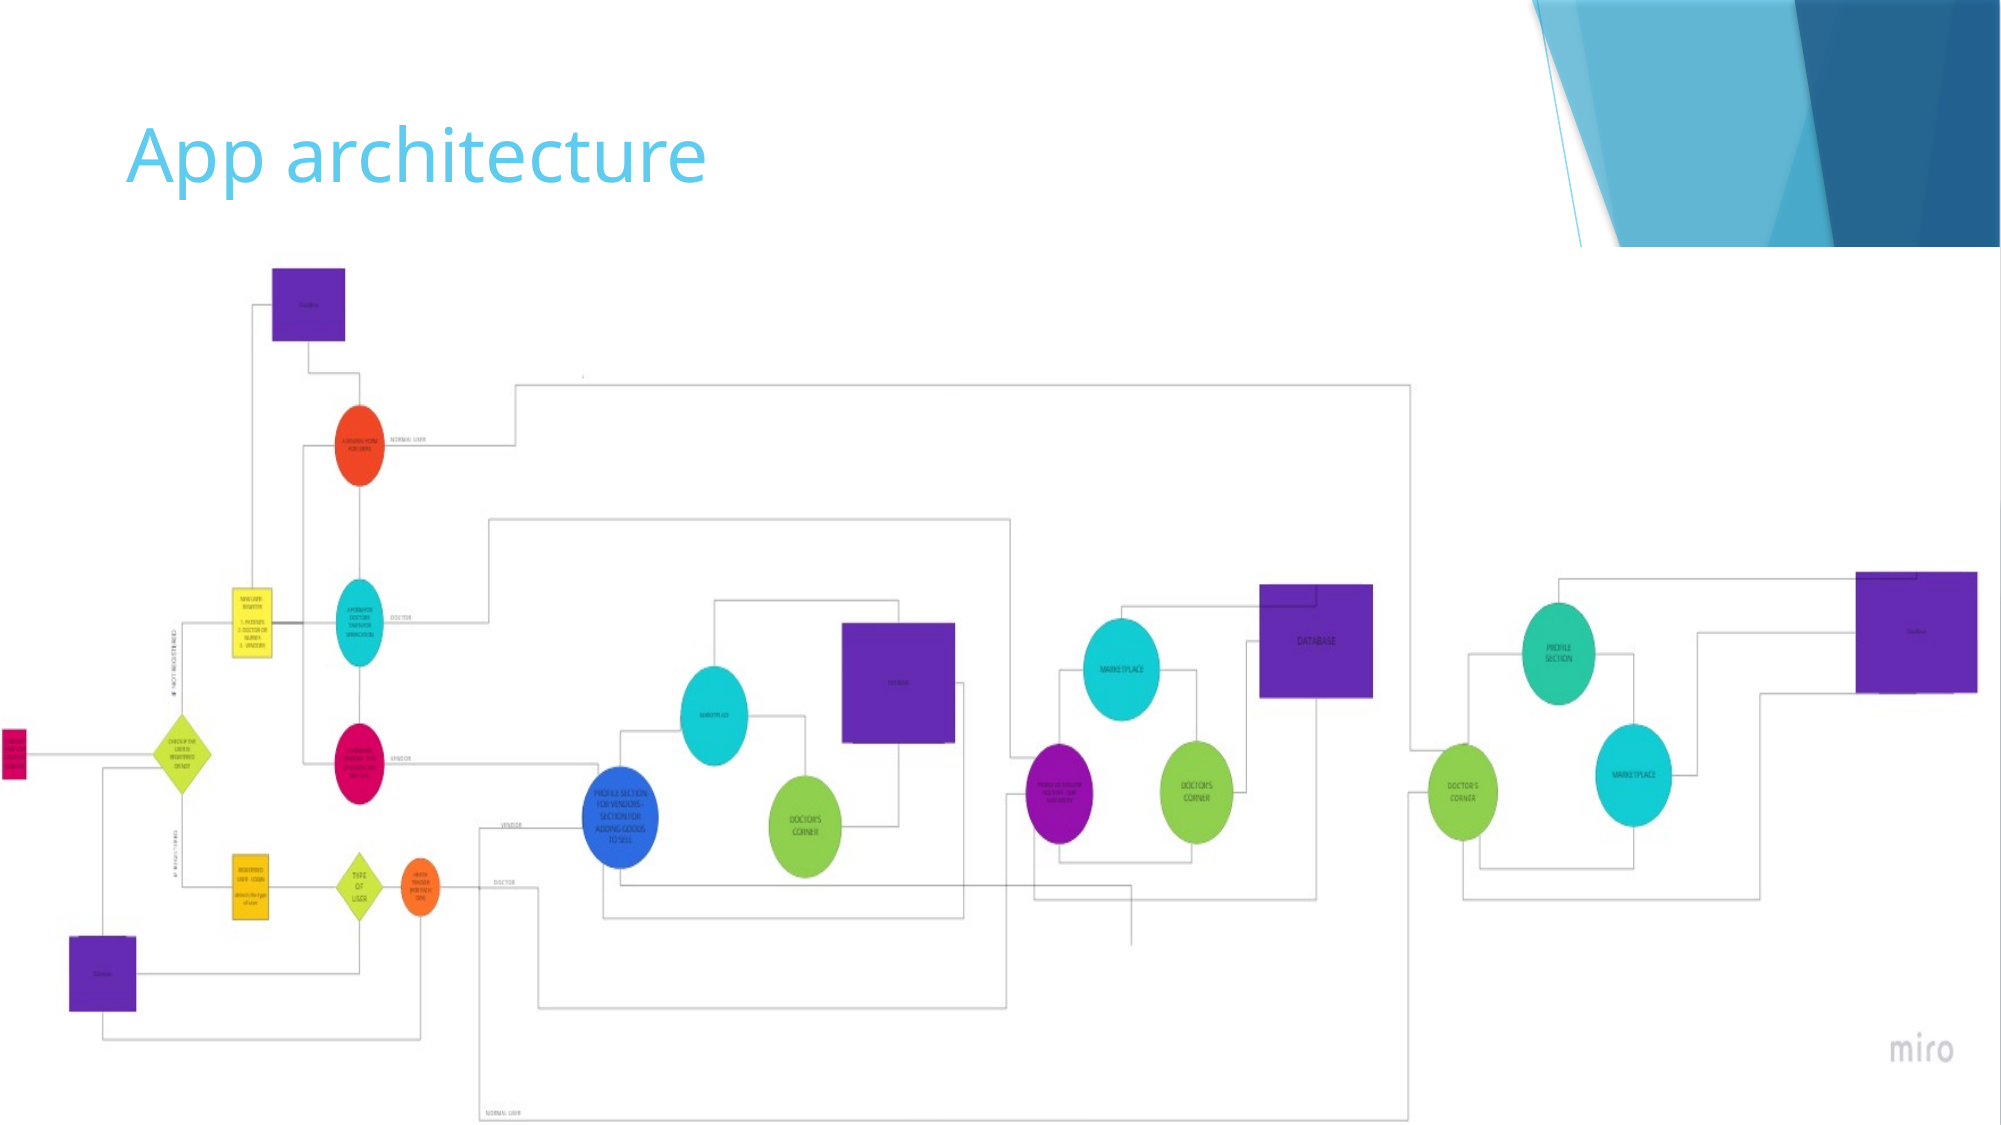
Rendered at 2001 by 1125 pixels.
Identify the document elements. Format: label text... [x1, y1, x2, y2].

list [0, 247, 2000, 1125]
title App architecture [111, 99, 1522, 245]
